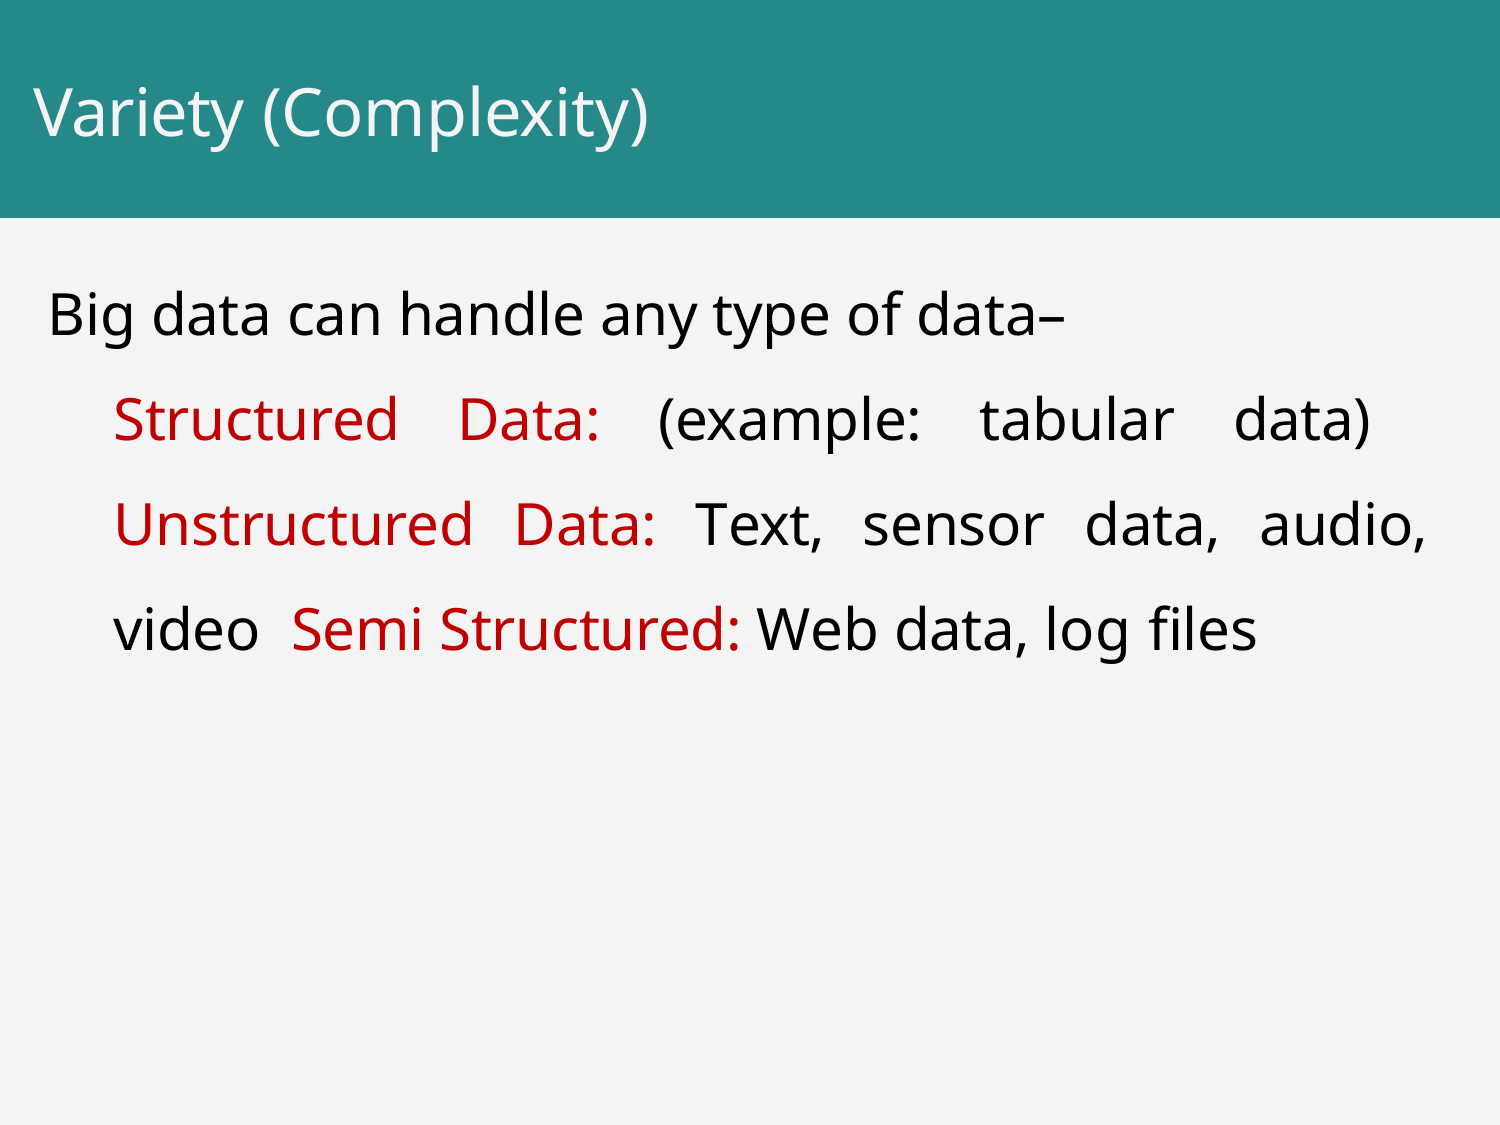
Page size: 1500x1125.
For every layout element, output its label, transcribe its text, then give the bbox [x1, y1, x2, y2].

text_box Big data can handle any type of data– Structured Data: (example: tabular data) Unstructured Data: Text, sensor data, audio, video Semi Structured: Web data, log files [31, 234, 1444, 670]
title Variety (Complexity) [31, 13, 1350, 204]
